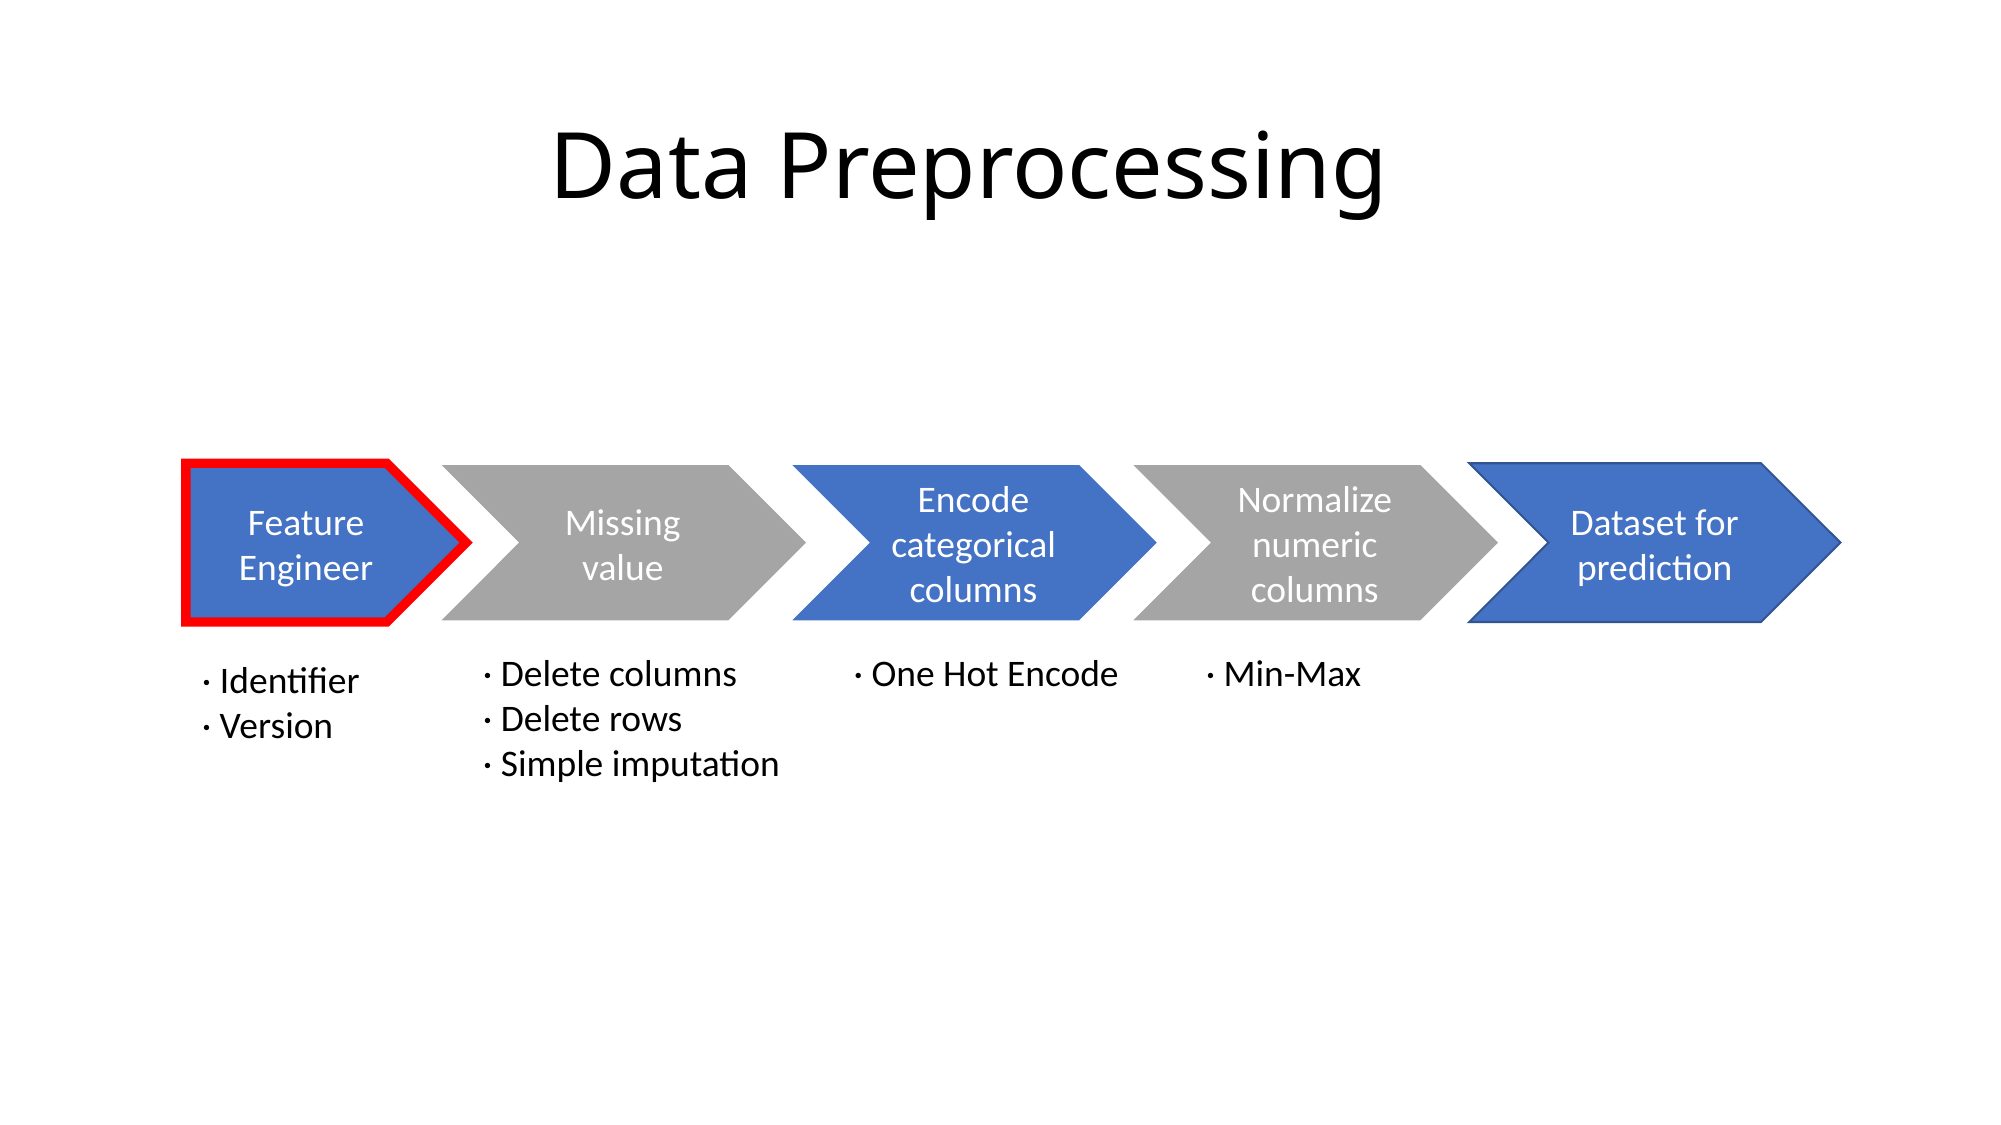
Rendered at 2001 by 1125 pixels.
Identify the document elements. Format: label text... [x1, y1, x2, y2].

text_box · Min-Max [1191, 641, 1385, 701]
text_box Normalize numeric columns [1125, 461, 1503, 624]
text_box · One Hot Encode [838, 641, 1134, 701]
text_box Encode categorical columns [784, 461, 1162, 624]
text_box · Delete columns · Delete rows · Simple imputation [468, 641, 796, 791]
title Data Preprocessing [137, 59, 1863, 278]
text_box Feature Engineer [184, 461, 469, 624]
text_box Dataset for prediction [1466, 462, 1842, 624]
text_box · Identifier · Version [187, 648, 375, 754]
text_box Missing value [433, 461, 811, 624]
